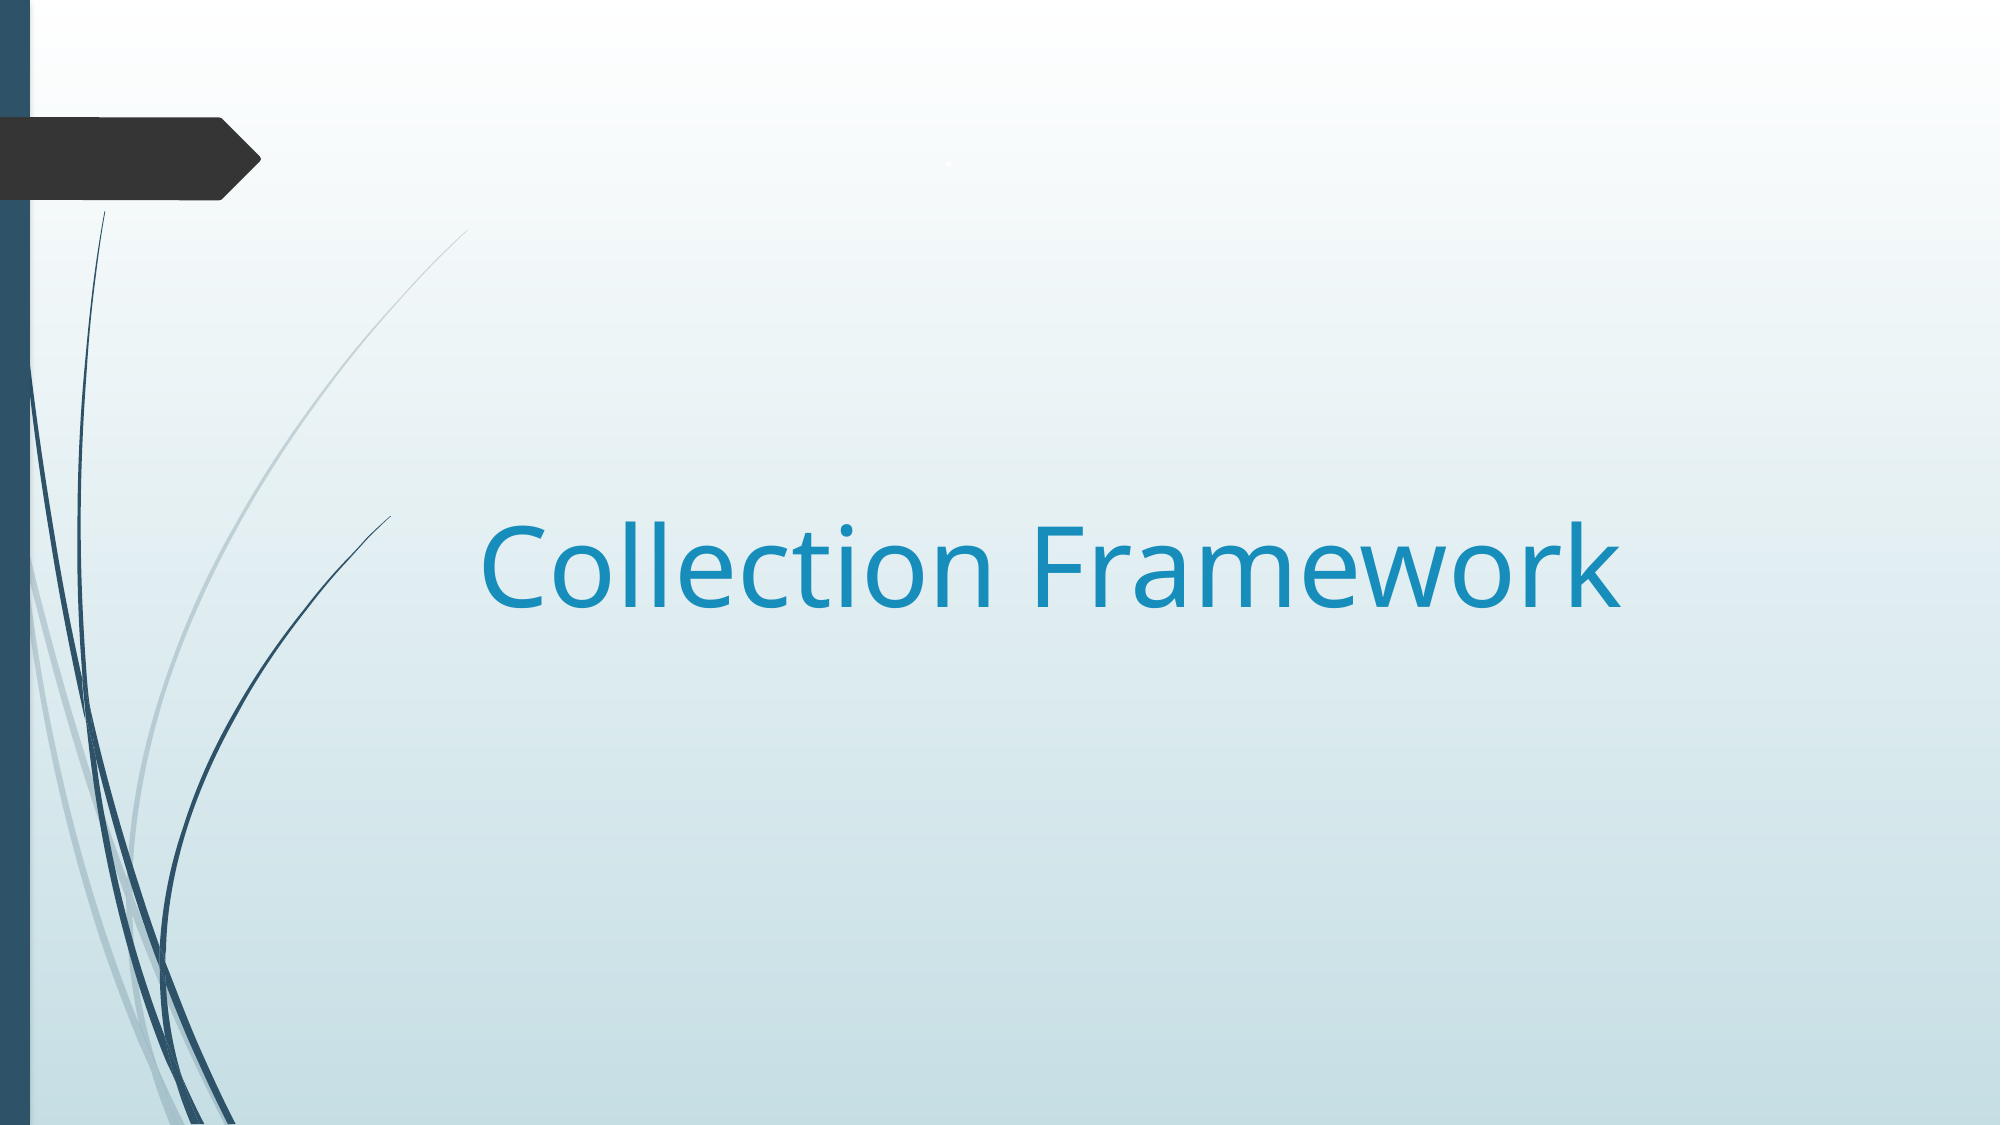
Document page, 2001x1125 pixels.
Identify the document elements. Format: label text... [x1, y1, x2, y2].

title Collection Framework [462, 487, 2000, 705]
list . [86, 121, 1811, 313]
text_box [188, 296, 696, 691]
